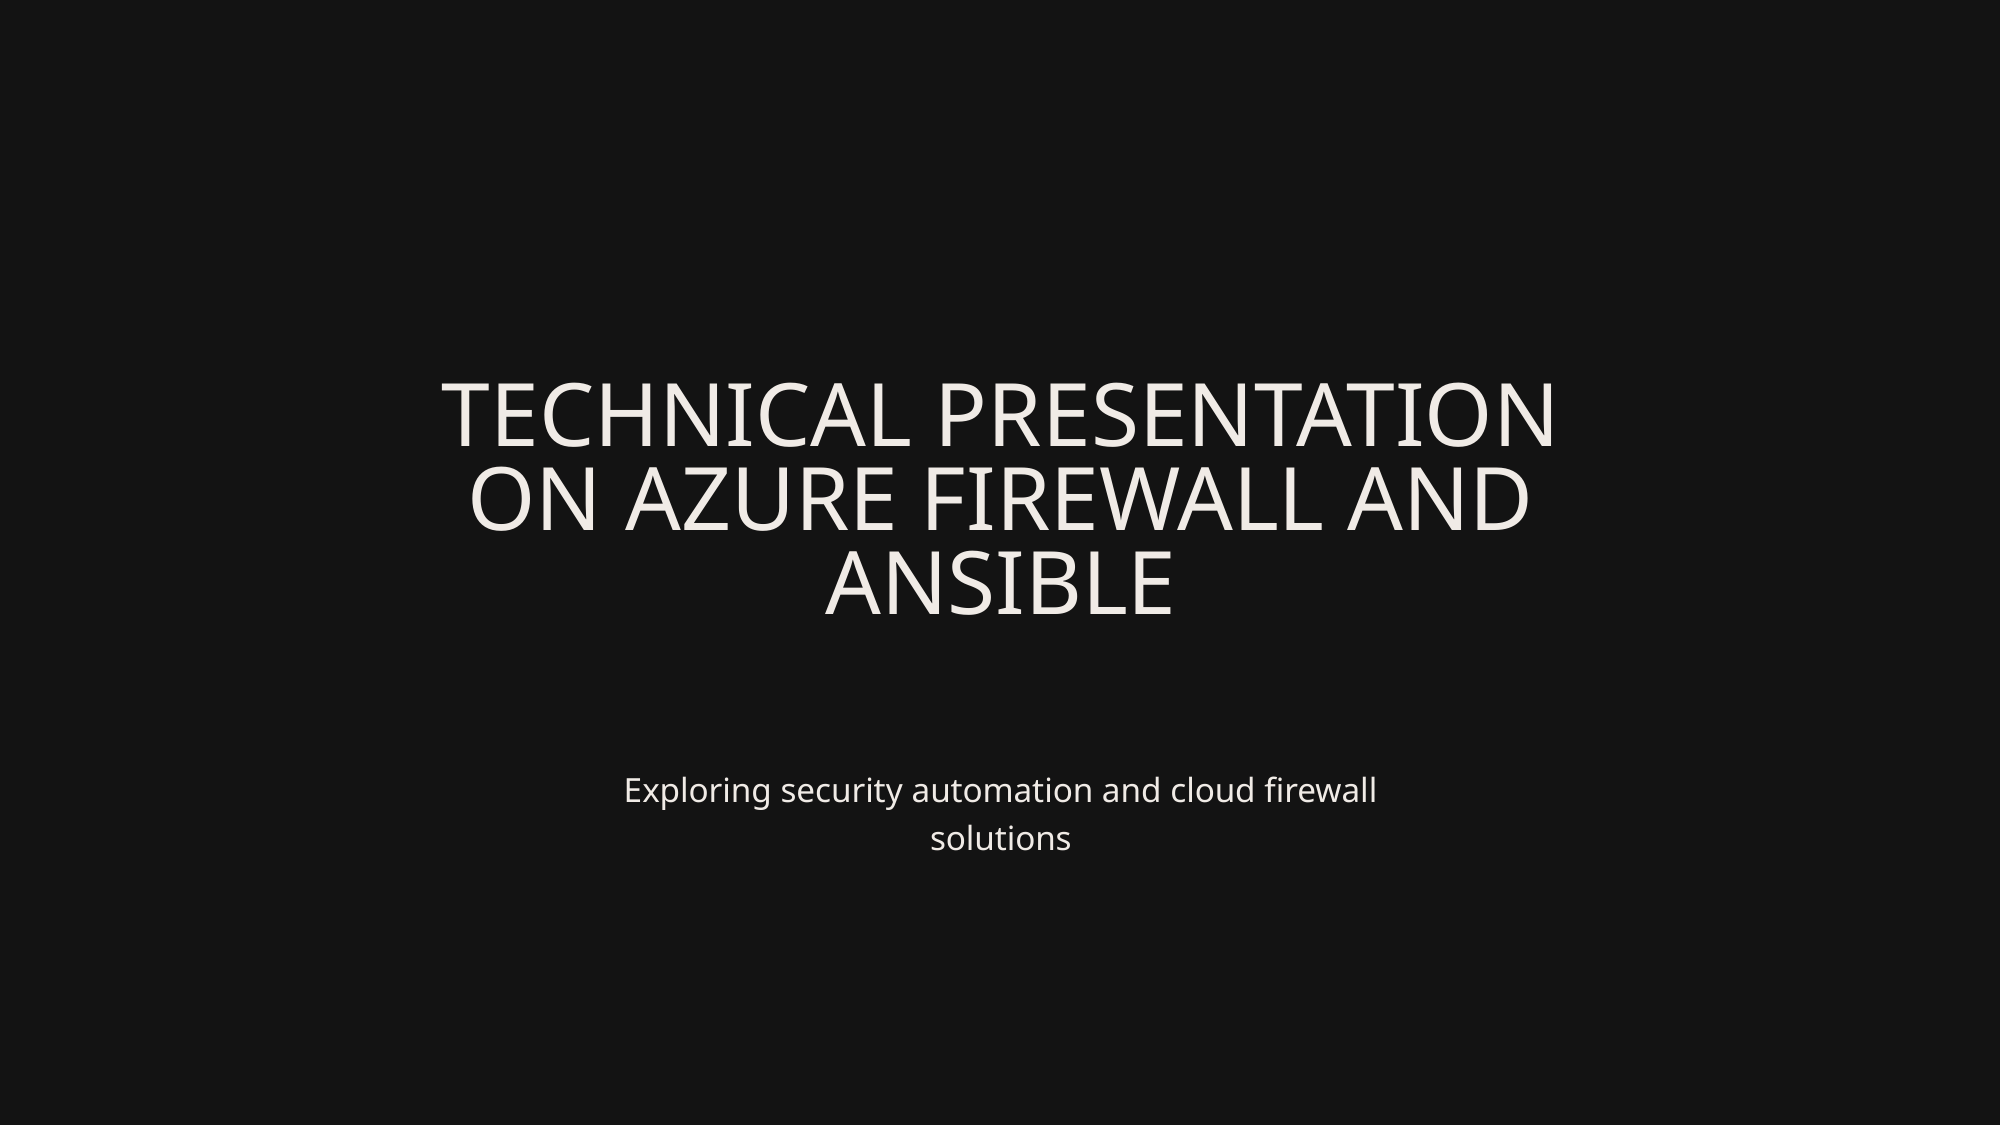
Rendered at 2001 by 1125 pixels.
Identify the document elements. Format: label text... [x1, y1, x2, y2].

subtitle Exploring security automation and cloud firewall solutions [535, 754, 1467, 932]
title Technical Presentation on Azure Firewall and Ansible [420, 312, 1583, 699]
